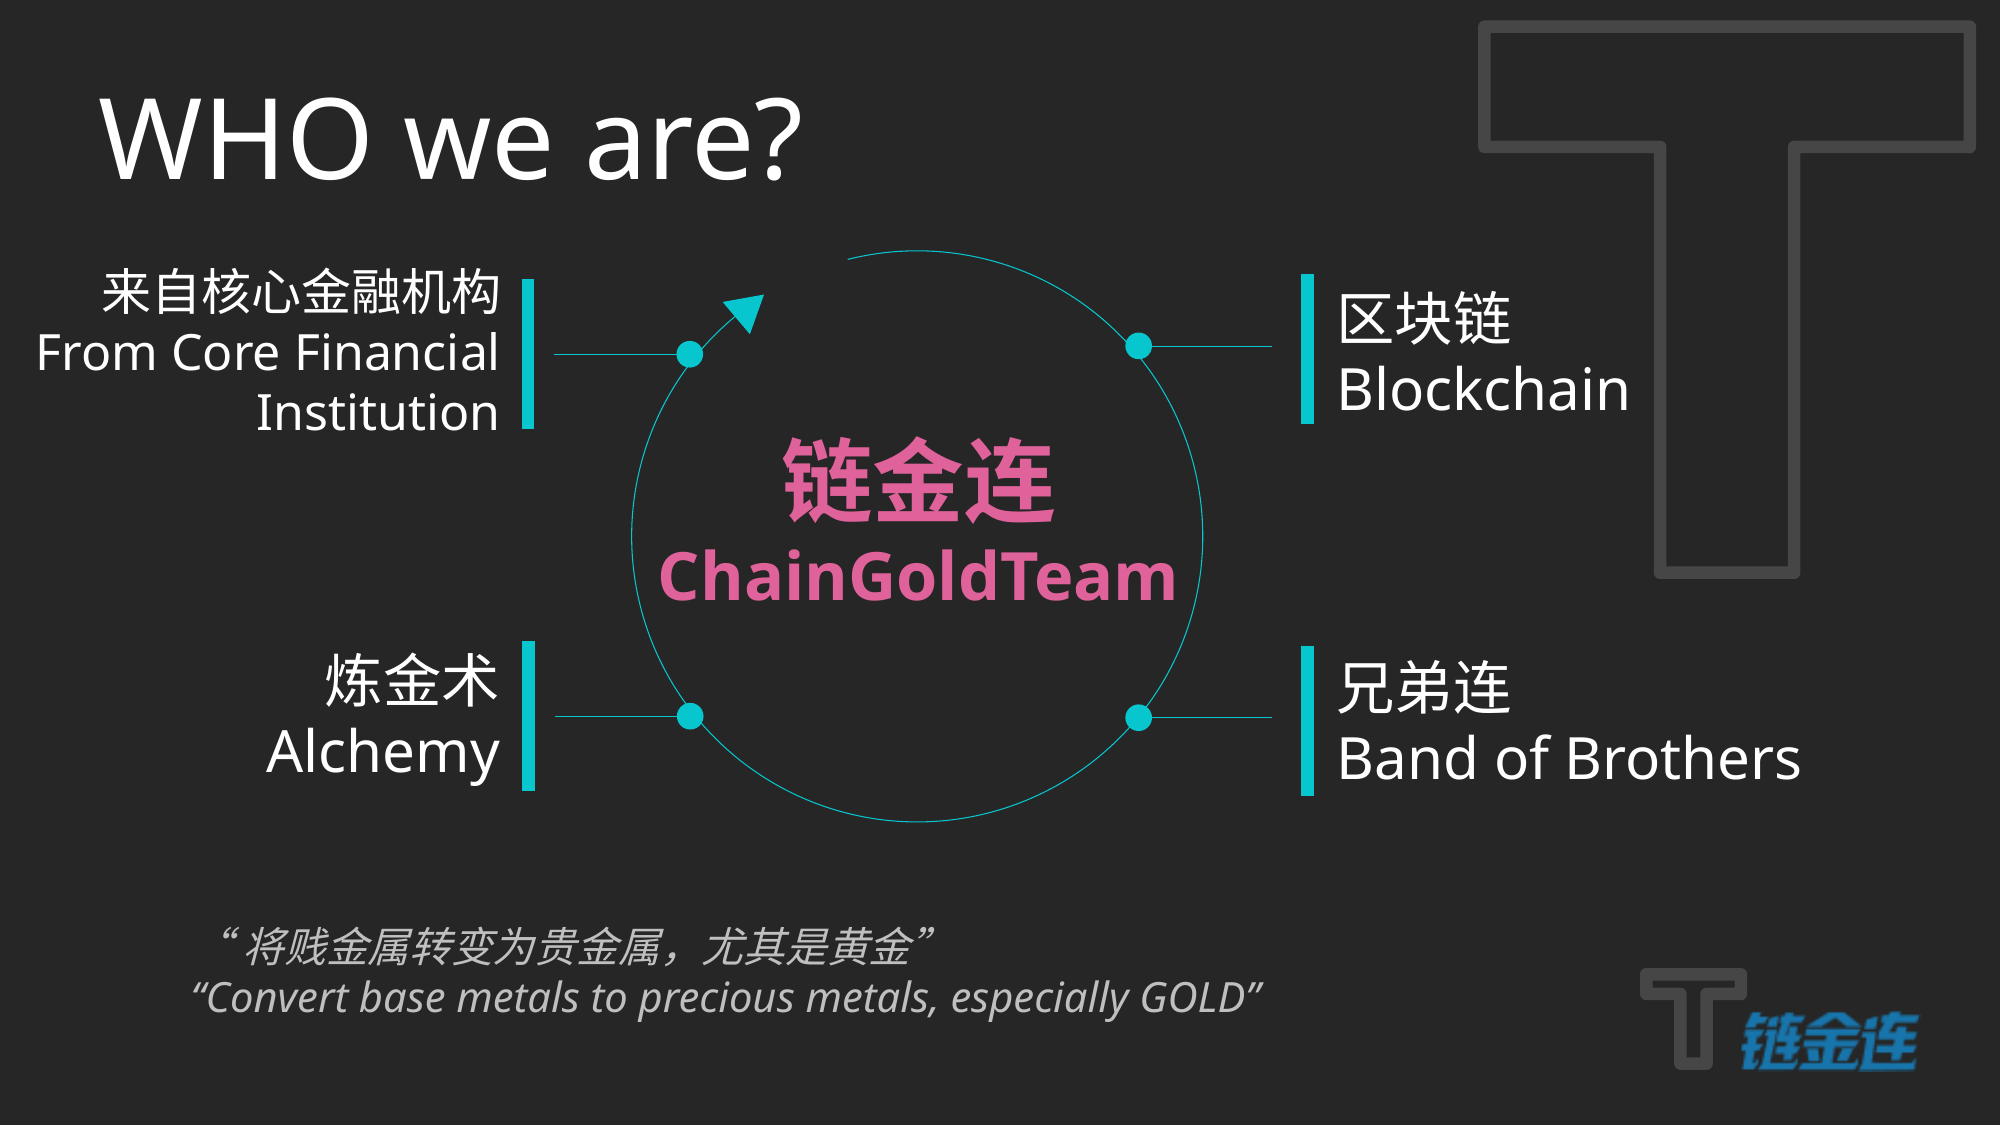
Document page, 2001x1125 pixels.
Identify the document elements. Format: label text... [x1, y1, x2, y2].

text_box WHO we are? [83, 60, 820, 210]
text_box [631, 250, 1203, 822]
text_box 炼金术 Alchemy [200, 636, 515, 792]
text_box [1484, 26, 1970, 573]
text_box 来自核心金融机构 From Core Financial Institution [0, 252, 516, 448]
picture [1740, 1011, 1921, 1072]
text_box “将贱金属转变为贵金属，尤其是黄金” “Convert base metals to precious metals, especially GOLD” [175, 912, 1681, 1028]
text_box 区块链 Blockchain [1321, 274, 1660, 430]
text_box 兄弟连 Band of Brothers [1321, 643, 1924, 799]
